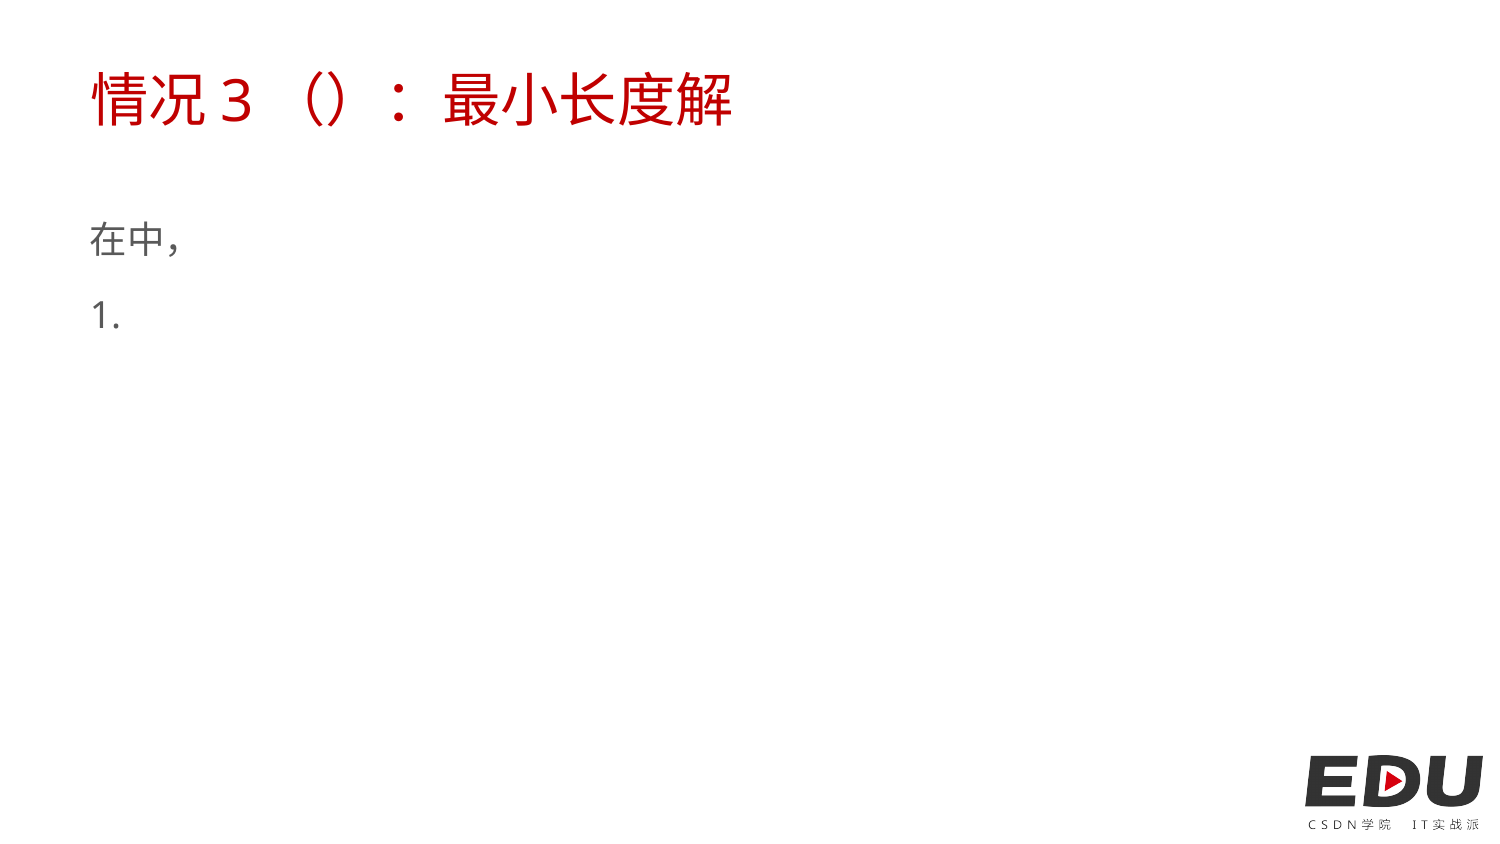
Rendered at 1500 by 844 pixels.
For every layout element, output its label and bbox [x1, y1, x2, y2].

picture [1305, 755, 1483, 830]
